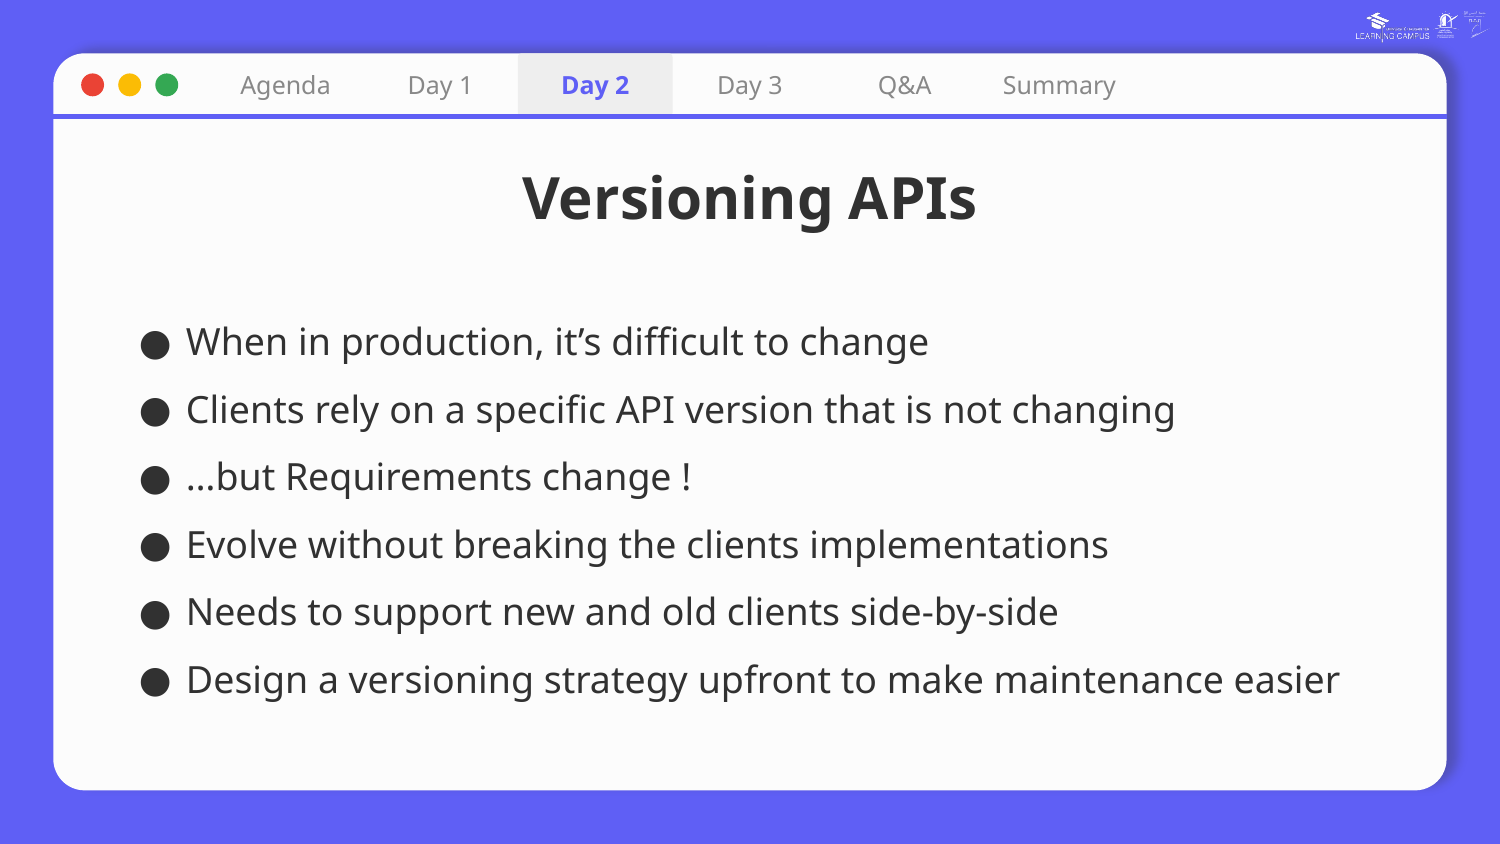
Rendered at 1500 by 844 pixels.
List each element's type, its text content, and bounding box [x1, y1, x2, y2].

text_box Day 2 [517, 53, 672, 114]
text_box Day 1 [363, 53, 518, 114]
picture [1353, 11, 1490, 44]
text_box Summary [982, 53, 1137, 114]
text_box Day 3 [672, 53, 827, 114]
text_box Agenda [208, 53, 364, 114]
list GraphQL Syntax [1347, 9, 1496, 52]
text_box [80, 73, 179, 97]
list When in production, it’s difficult to change Clients rely on a specific API version that is not changing …but Requirements change ! Evolve without breaking the clients implementations Needs to support new and old clients side-by-side Design a versioning strategy upfront to make maintenance easier [123, 280, 1383, 728]
title Versioning APIs [116, 159, 1383, 257]
text_box Q&A [827, 53, 982, 114]
